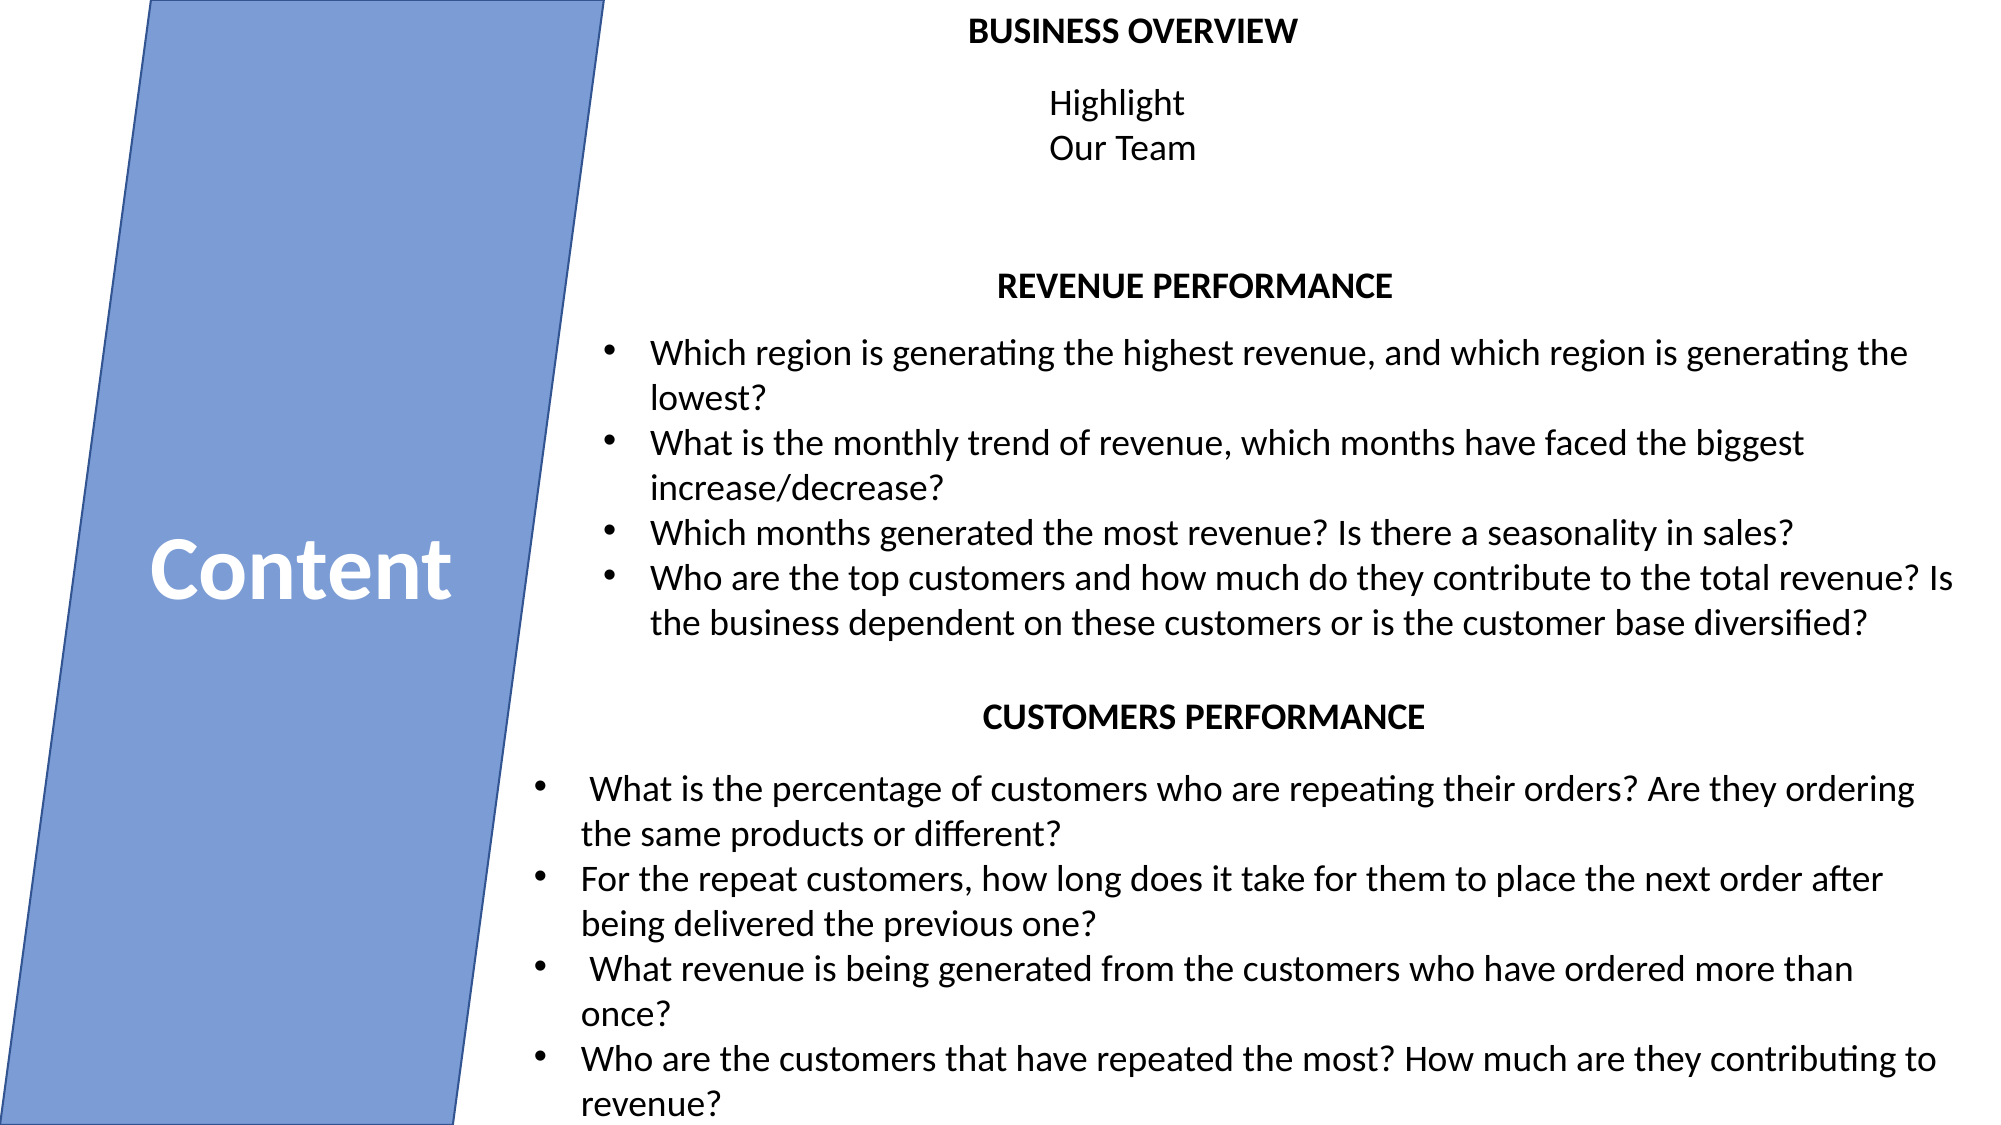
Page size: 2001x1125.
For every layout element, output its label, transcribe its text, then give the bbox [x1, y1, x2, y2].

text_box Content [0, 0, 605, 1125]
text_box What is the percentage of customers who are repeating their orders? Are they ordering the same products or different? For the repeat customers, how long does it take for them to place the next order after being delivered the previous one? What revenue is being generated from the customers who have ordered more than once? Who are the customers that have repeated the most? How much are they contributing to revenue? [519, 756, 1957, 1125]
text_box Highlight Our Team [1034, 70, 1424, 175]
text_box BUSINESS OVERVIEW [953, 0, 1558, 59]
text_box Which region is generating the highest revenue, and which region is generating the lowest? What is the monthly trend of revenue, which months have faced the biggest increase/decrease? Which months generated the most revenue? Is there a seasonality in sales? Who are the top customers and how much do they contribute to the total revenue? Is the business dependent on these customers or is the customer base diversified? [588, 320, 1981, 695]
text_box CUSTOMERS PERFORMANCE [968, 684, 1508, 745]
text_box REVENUE PERFORMANCE [982, 253, 1410, 314]
